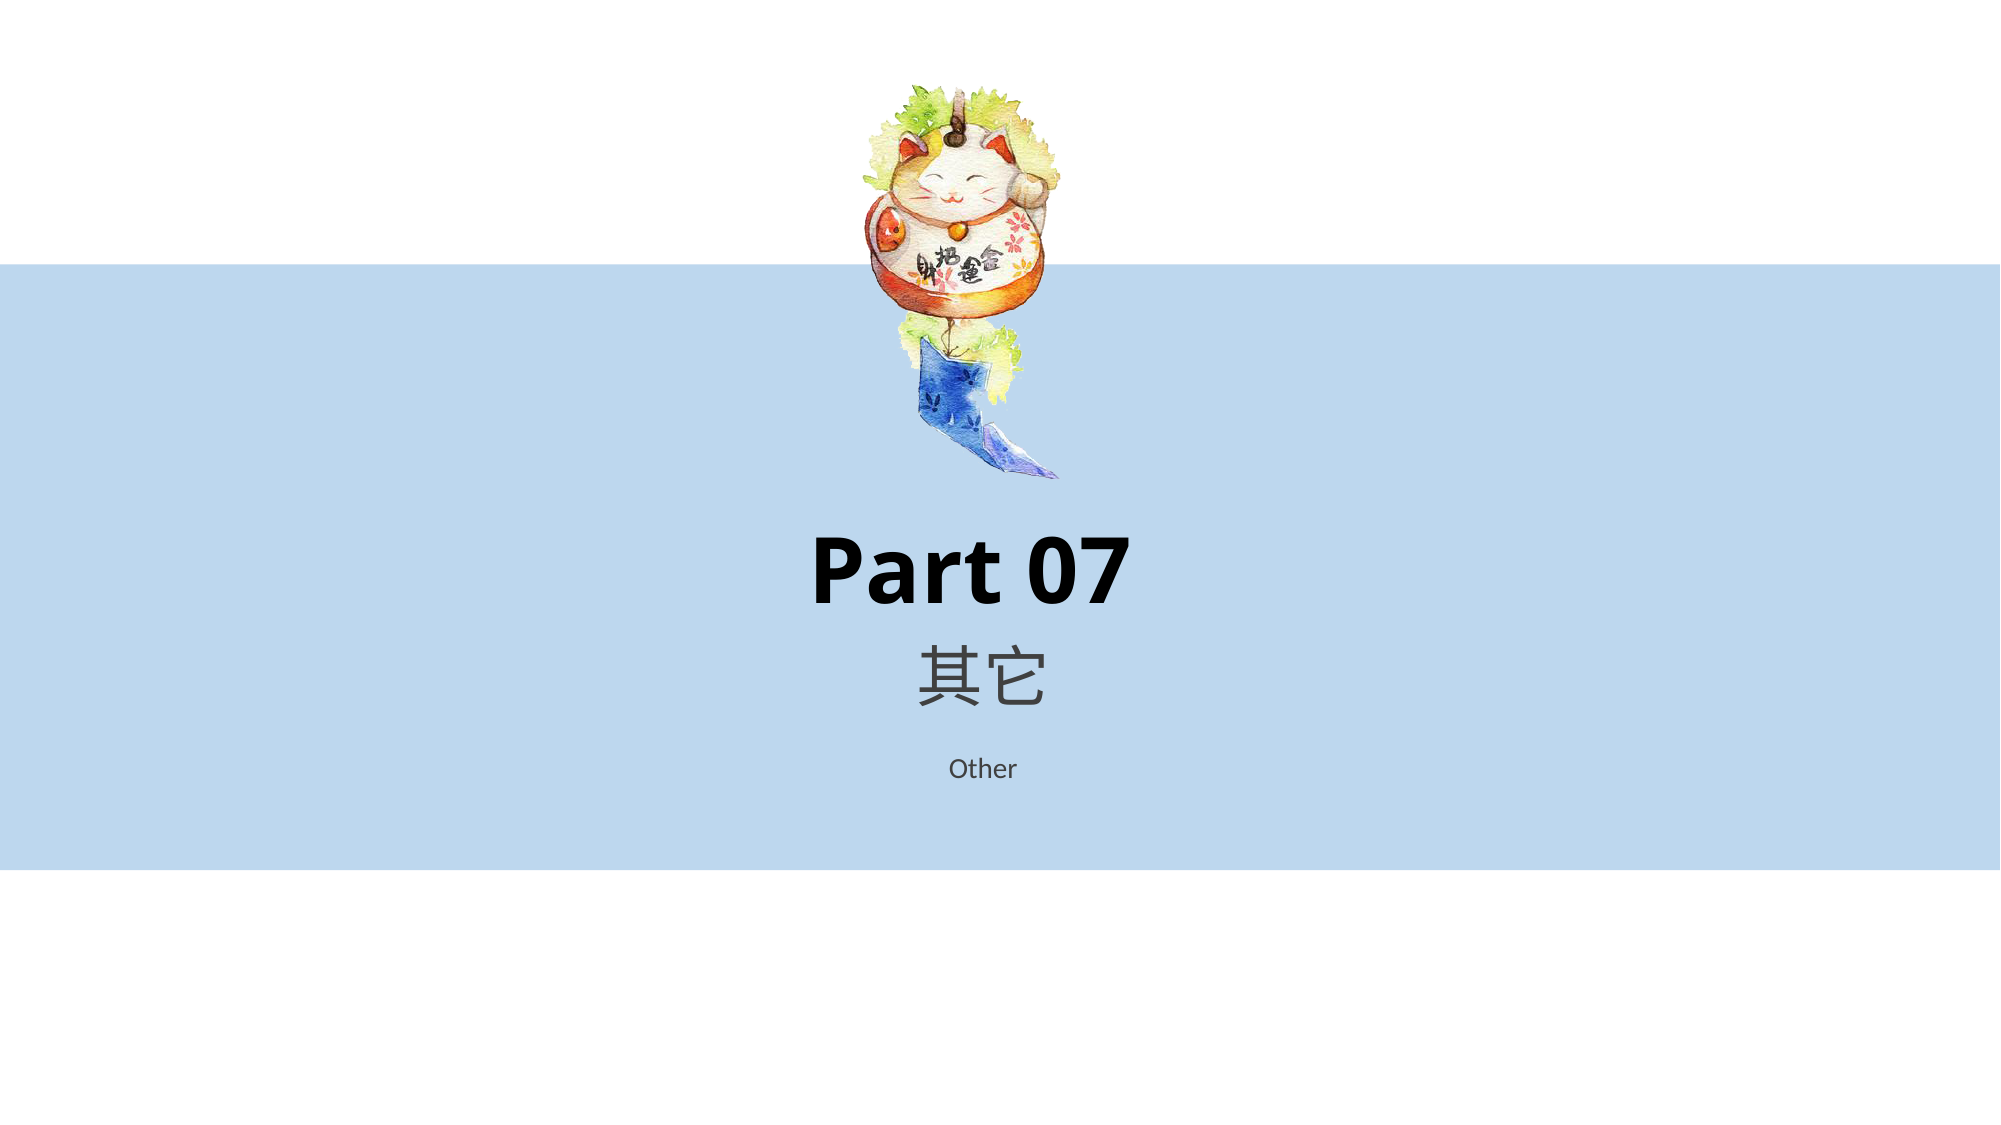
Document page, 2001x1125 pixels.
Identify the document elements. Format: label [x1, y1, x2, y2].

text_box [574, 504, 1392, 794]
picture [855, 76, 1069, 487]
text_box [0, 263, 2000, 871]
